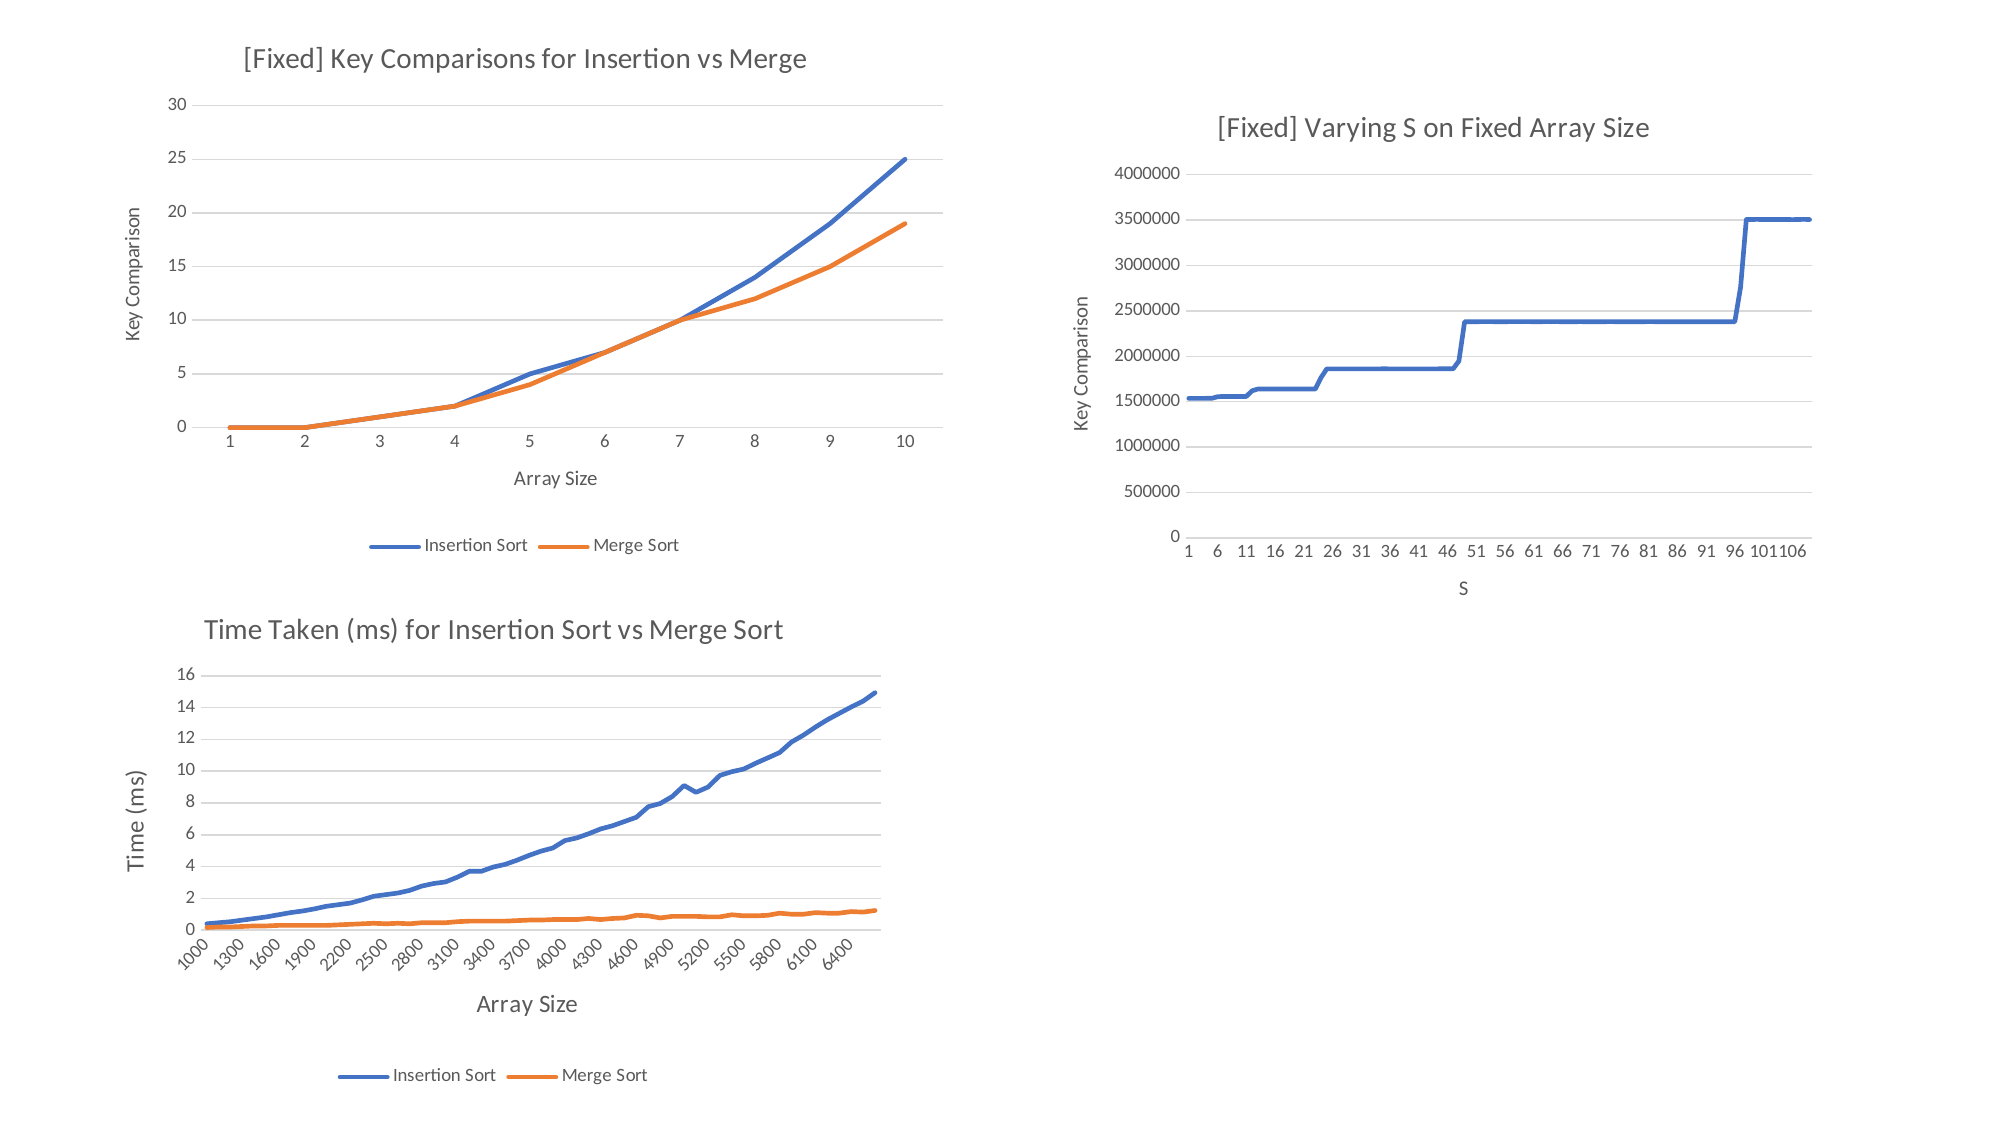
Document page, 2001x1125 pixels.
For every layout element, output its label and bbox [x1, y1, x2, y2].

chart [90, 591, 898, 1093]
chart [1039, 88, 1829, 632]
chart [90, 19, 960, 563]
